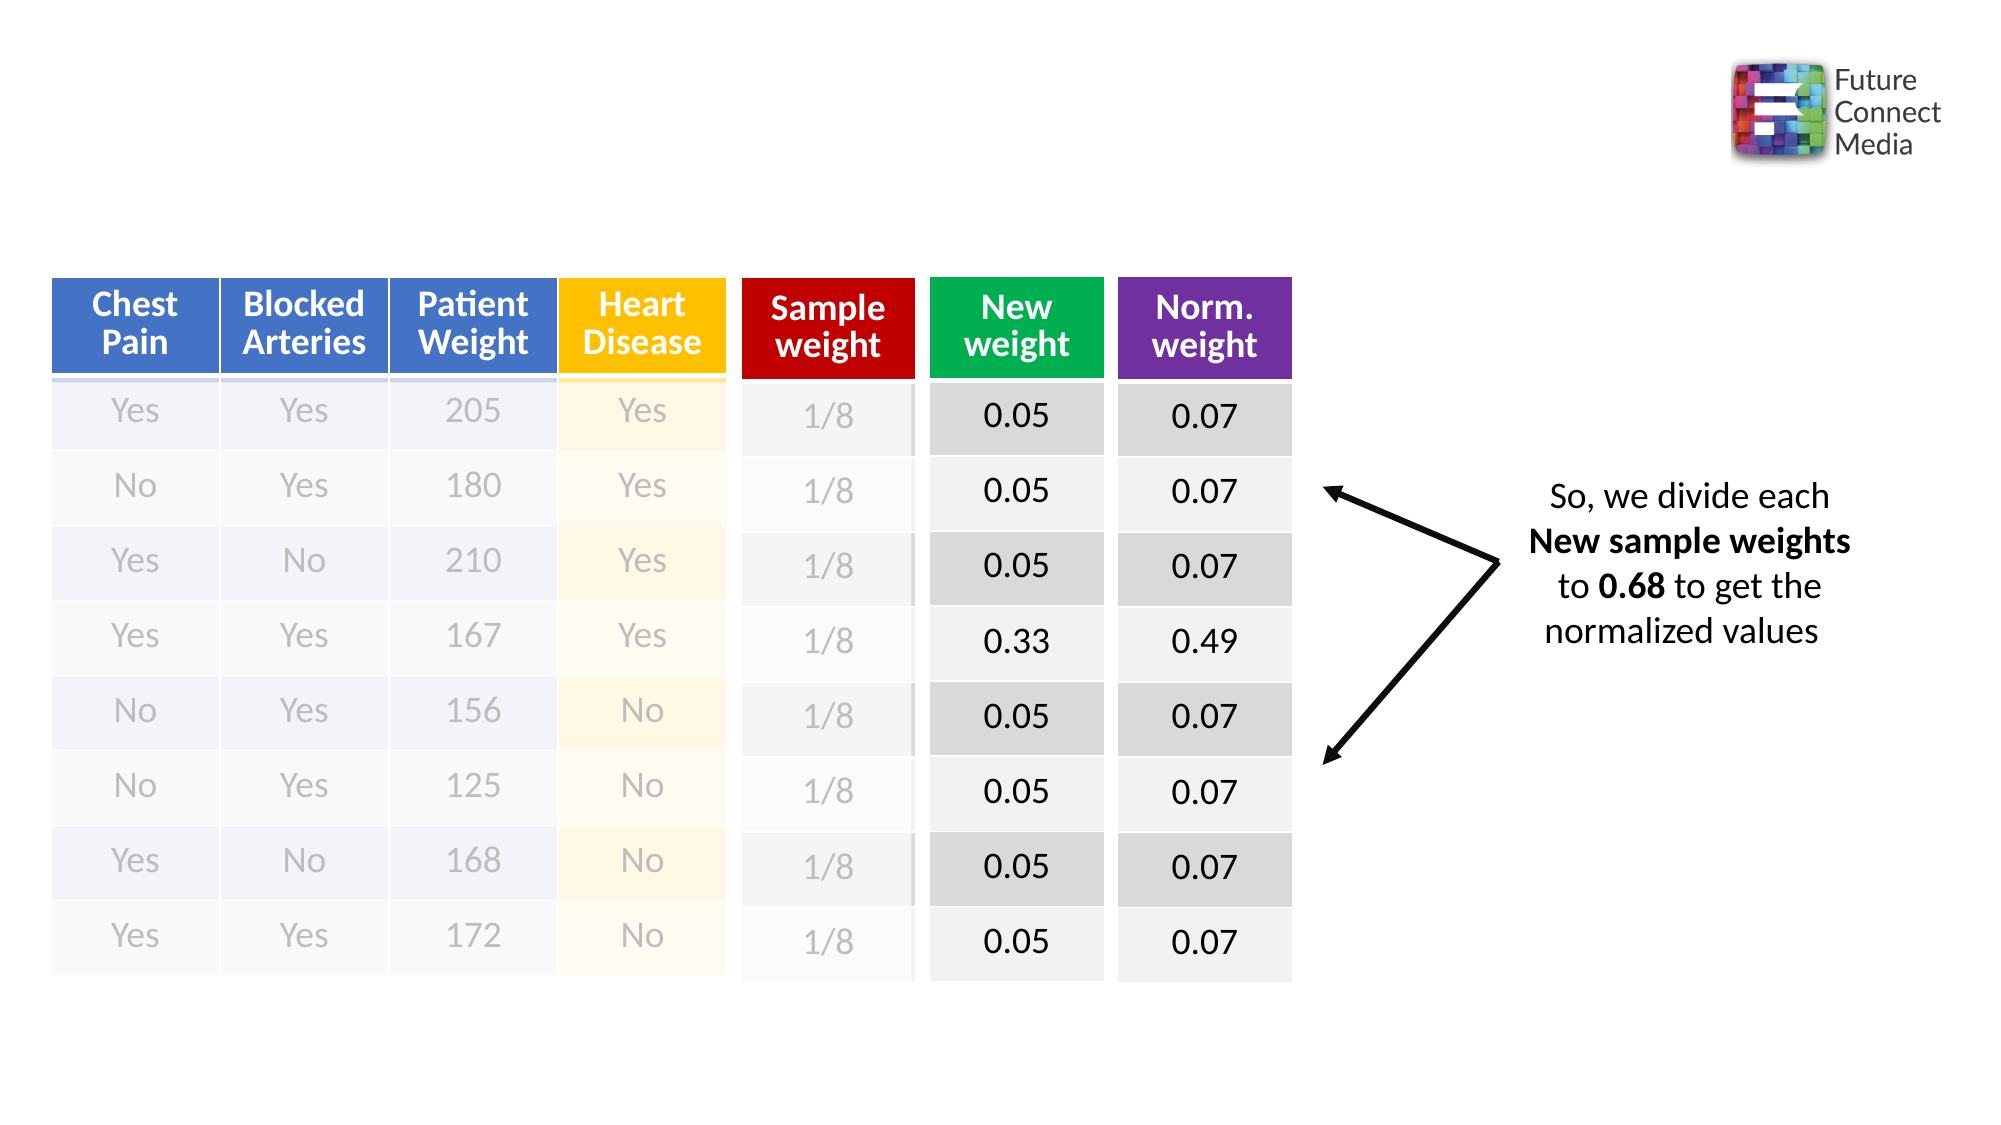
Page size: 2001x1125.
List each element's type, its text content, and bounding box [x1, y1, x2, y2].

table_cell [930, 832, 1104, 906]
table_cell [930, 907, 1104, 981]
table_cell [930, 607, 1104, 680]
table_header Chest Pain [52, 278, 219, 373]
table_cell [1118, 608, 1292, 681]
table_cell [1118, 908, 1292, 982]
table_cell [1118, 533, 1292, 606]
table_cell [930, 383, 1104, 455]
table_header Blocked Arteries [221, 278, 388, 373]
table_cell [930, 457, 1104, 530]
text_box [1322, 463, 1882, 765]
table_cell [1118, 683, 1292, 756]
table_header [742, 278, 915, 379]
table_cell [930, 532, 1104, 605]
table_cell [930, 757, 1104, 831]
table_header Heart Disease [559, 278, 726, 373]
table_header Patient Weight [390, 278, 557, 373]
picture [1731, 5, 1943, 218]
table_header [930, 277, 1104, 378]
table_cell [1118, 384, 1292, 456]
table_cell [1118, 458, 1292, 531]
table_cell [1118, 833, 1292, 907]
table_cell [930, 682, 1104, 755]
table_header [1118, 277, 1292, 379]
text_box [45, 381, 912, 984]
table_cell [1118, 758, 1292, 831]
